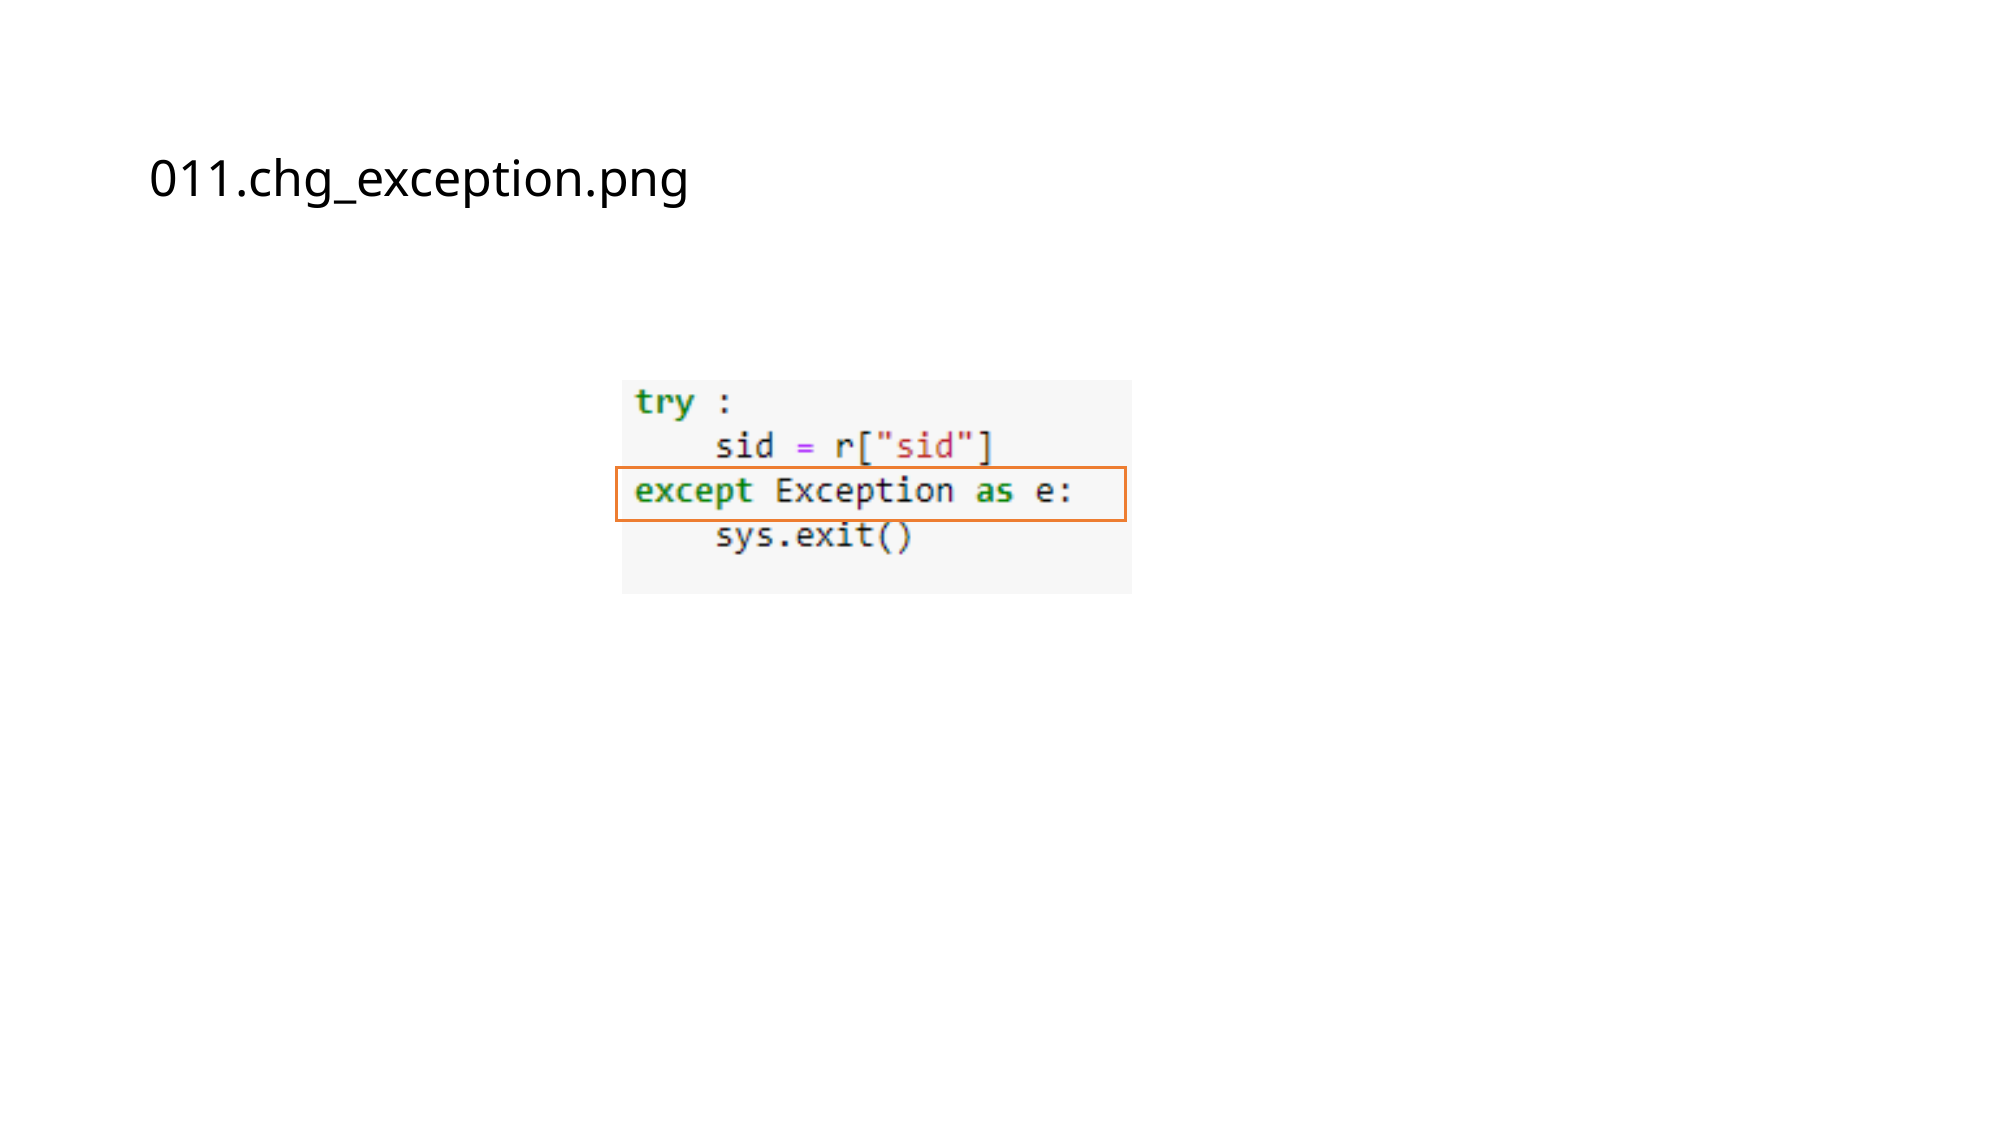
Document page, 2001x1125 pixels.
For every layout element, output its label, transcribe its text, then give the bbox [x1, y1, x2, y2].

text_box 011.chg_exception.png [135, 139, 706, 214]
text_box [616, 380, 1132, 594]
